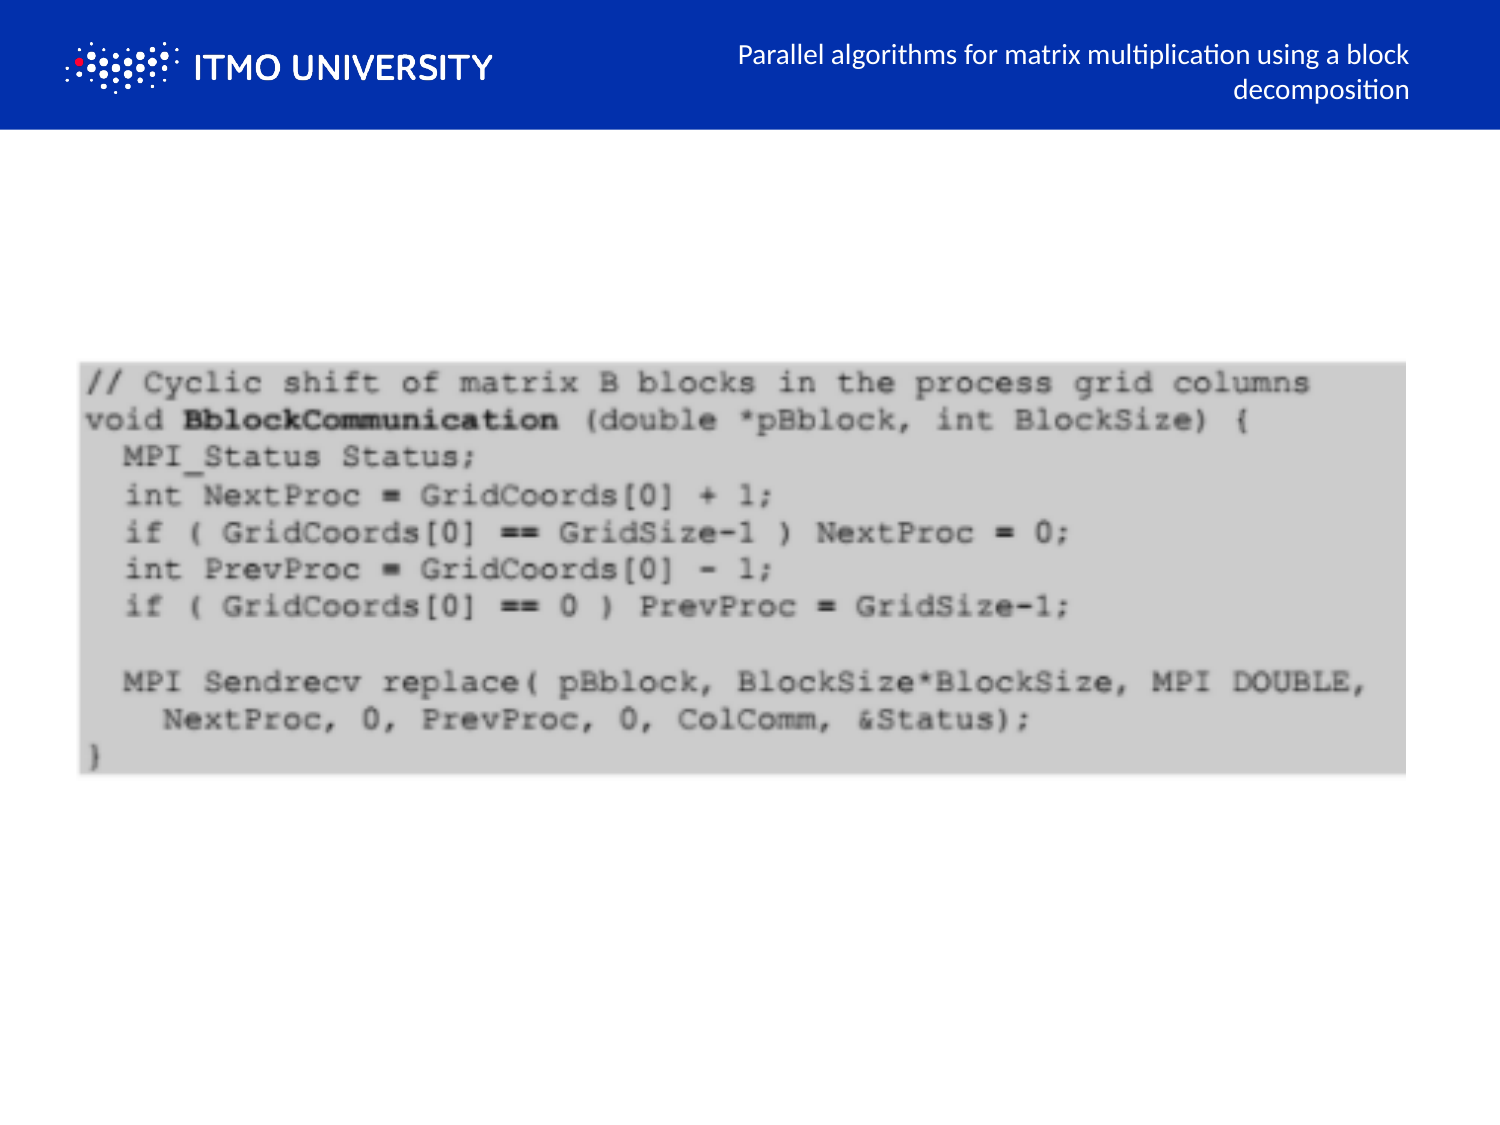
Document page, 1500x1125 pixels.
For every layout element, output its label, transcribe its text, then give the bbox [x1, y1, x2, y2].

footer Parallel algorithms for matrix multiplication using a block decomposition [661, 40, 1425, 101]
picture [74, 356, 1427, 1026]
picture [0, 0, 545, 140]
